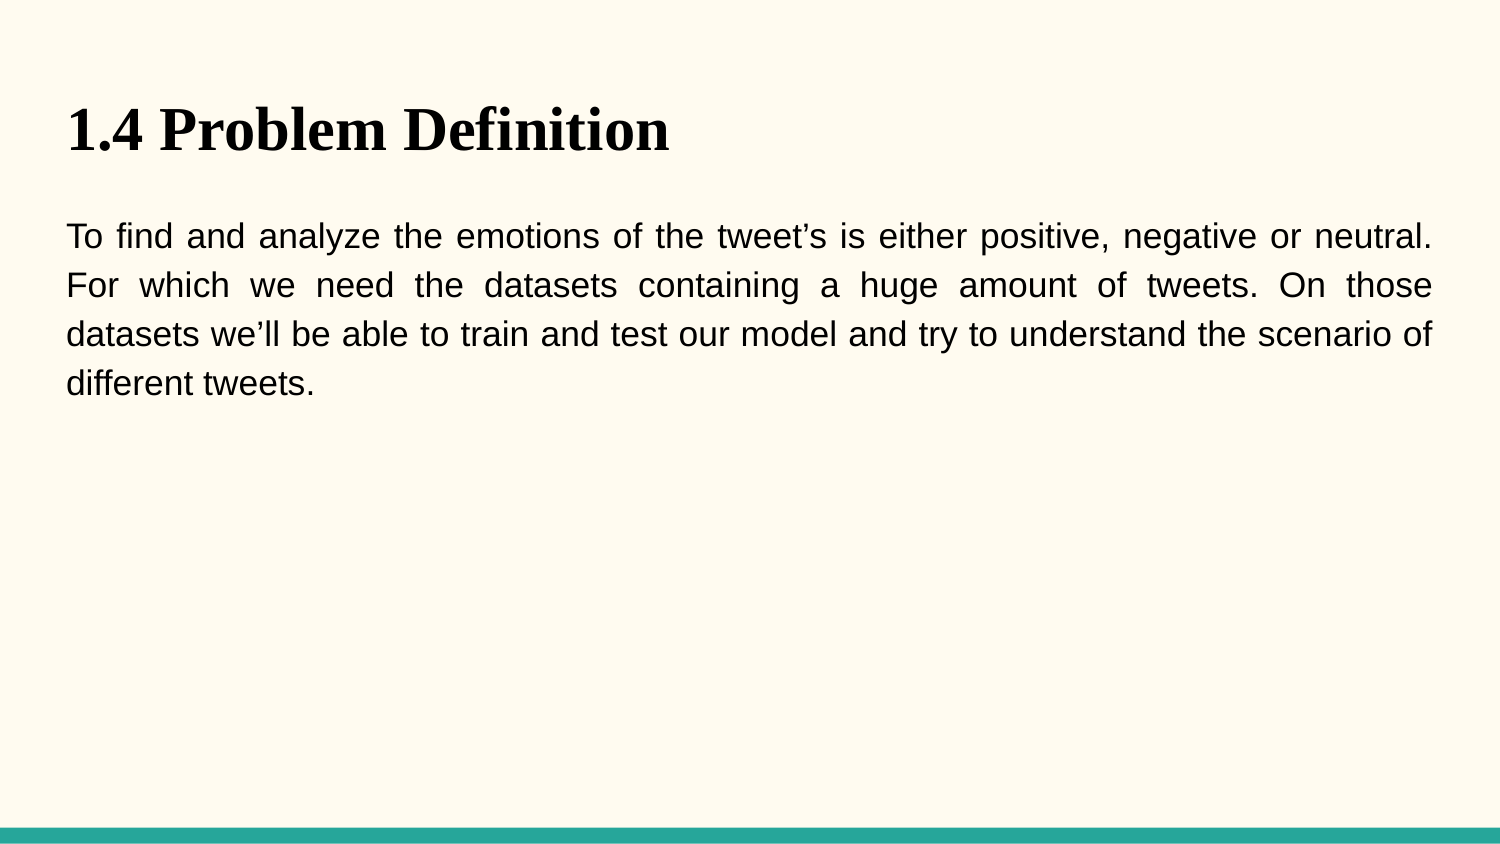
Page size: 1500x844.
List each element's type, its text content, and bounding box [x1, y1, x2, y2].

title 1.4 Problem Definition [51, 72, 1449, 174]
list To find and analyze the emotions of the tweet’s is either positive, negative or neutral. For which we need the datasets containing a huge amount of tweets. On those datasets we’ll be able to train and test our model and try to understand the scenario of different tweets. [51, 192, 1449, 750]
